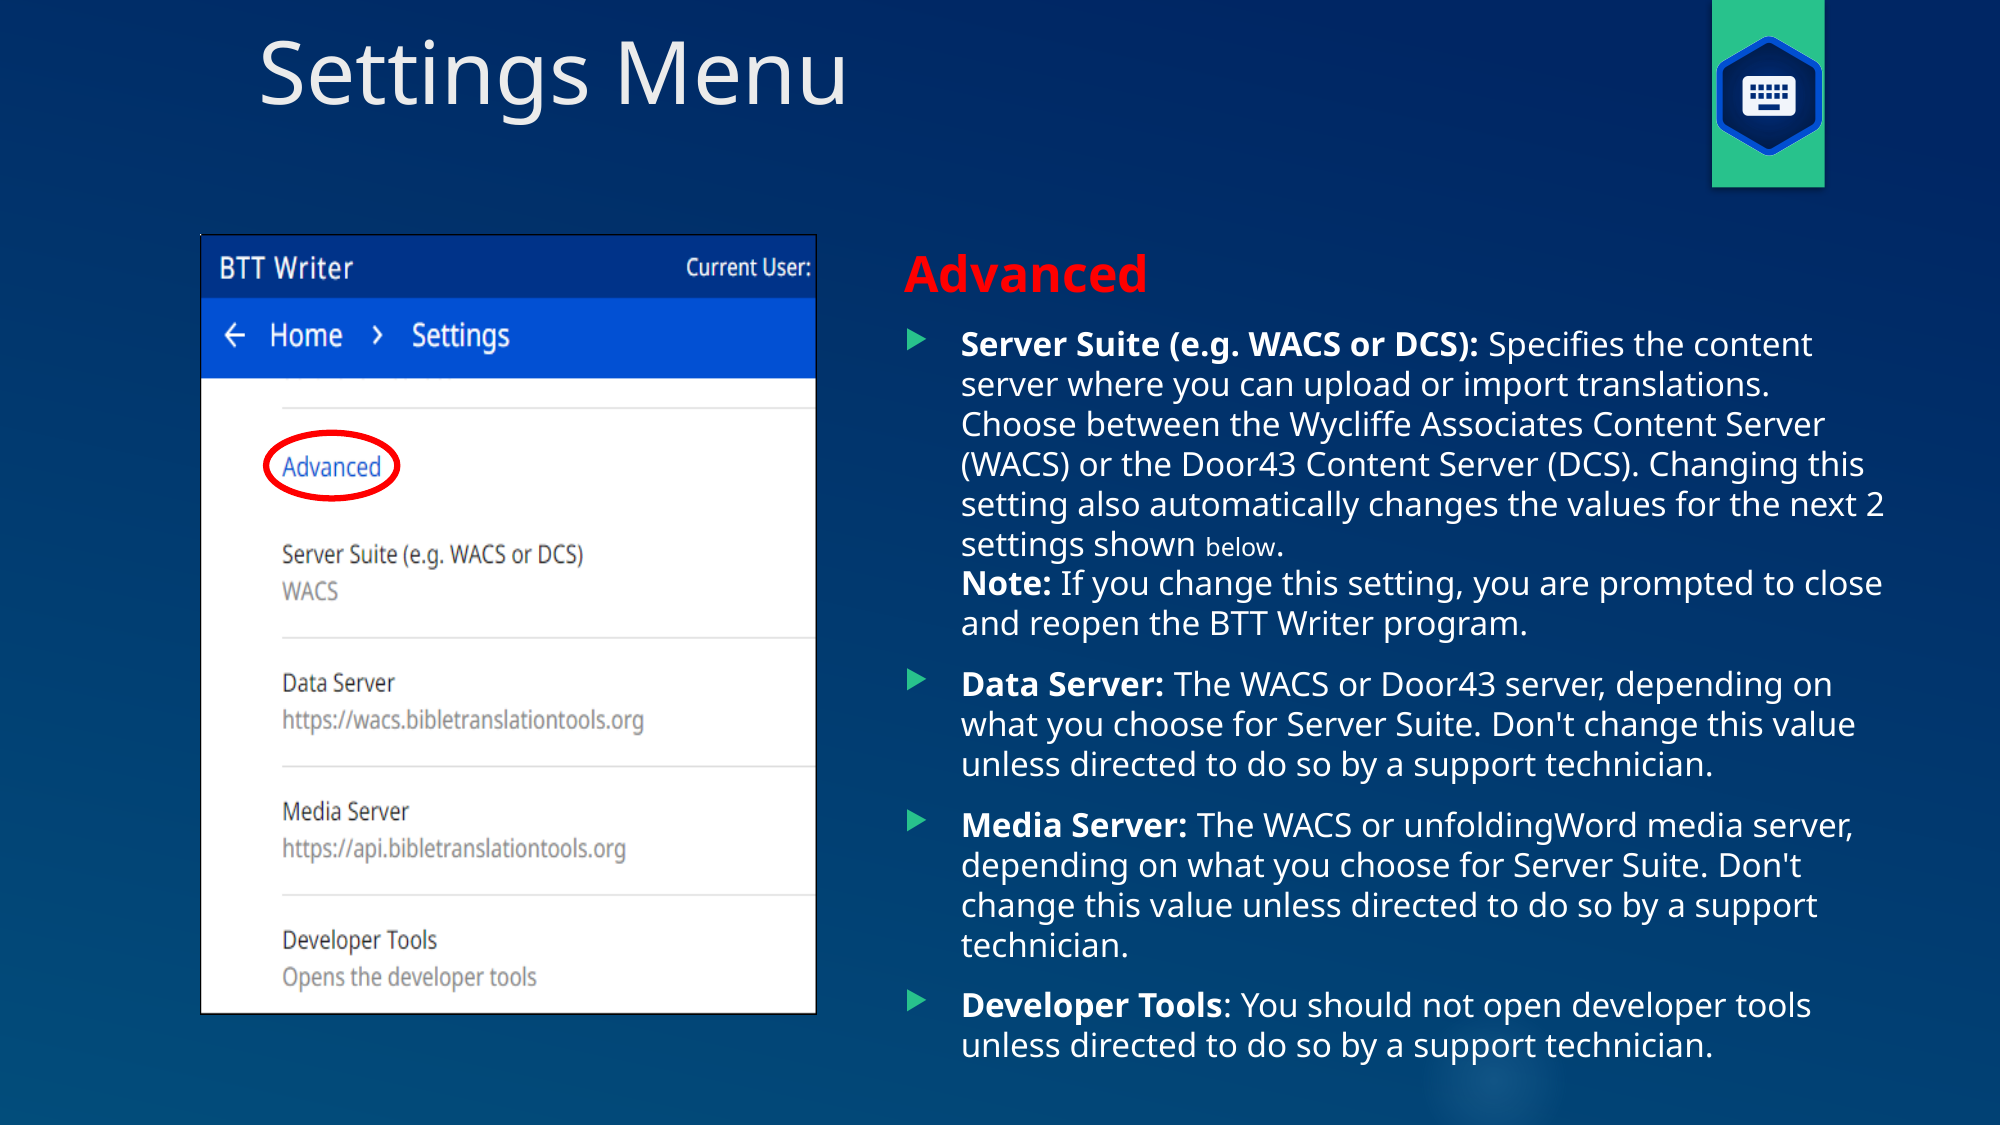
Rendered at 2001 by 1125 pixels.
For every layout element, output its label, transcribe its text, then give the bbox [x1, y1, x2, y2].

picture [1412, 999, 1576, 1125]
picture [200, 234, 817, 1015]
title Settings Menu [243, 10, 1887, 158]
list Advanced Server Suite (e.g. WACS or DCS): Specifies the content server where you can upload or import translations. Choose between the Wycliffe Associates Content Server (WACS) or the Door43 Content Server (DCS). Changing this setting also automatically changes the values for the next 2 settings shown below. Note: If you change this setting, you are prompted to close and reopen the BTT Writer program. Data Server: The WACS or Door43 server, depending on what you choose for Server Suite. Don't change this value unless directed to do so by a support technician. Media Server: The WACS or unfoldingWord media server, depending on what you choose for Server Suite. Don't change this value unless directed to do so by a support technician. Developer Tools: You should not open developer tools unless directed to do so by a support technician. [889, 234, 1910, 952]
